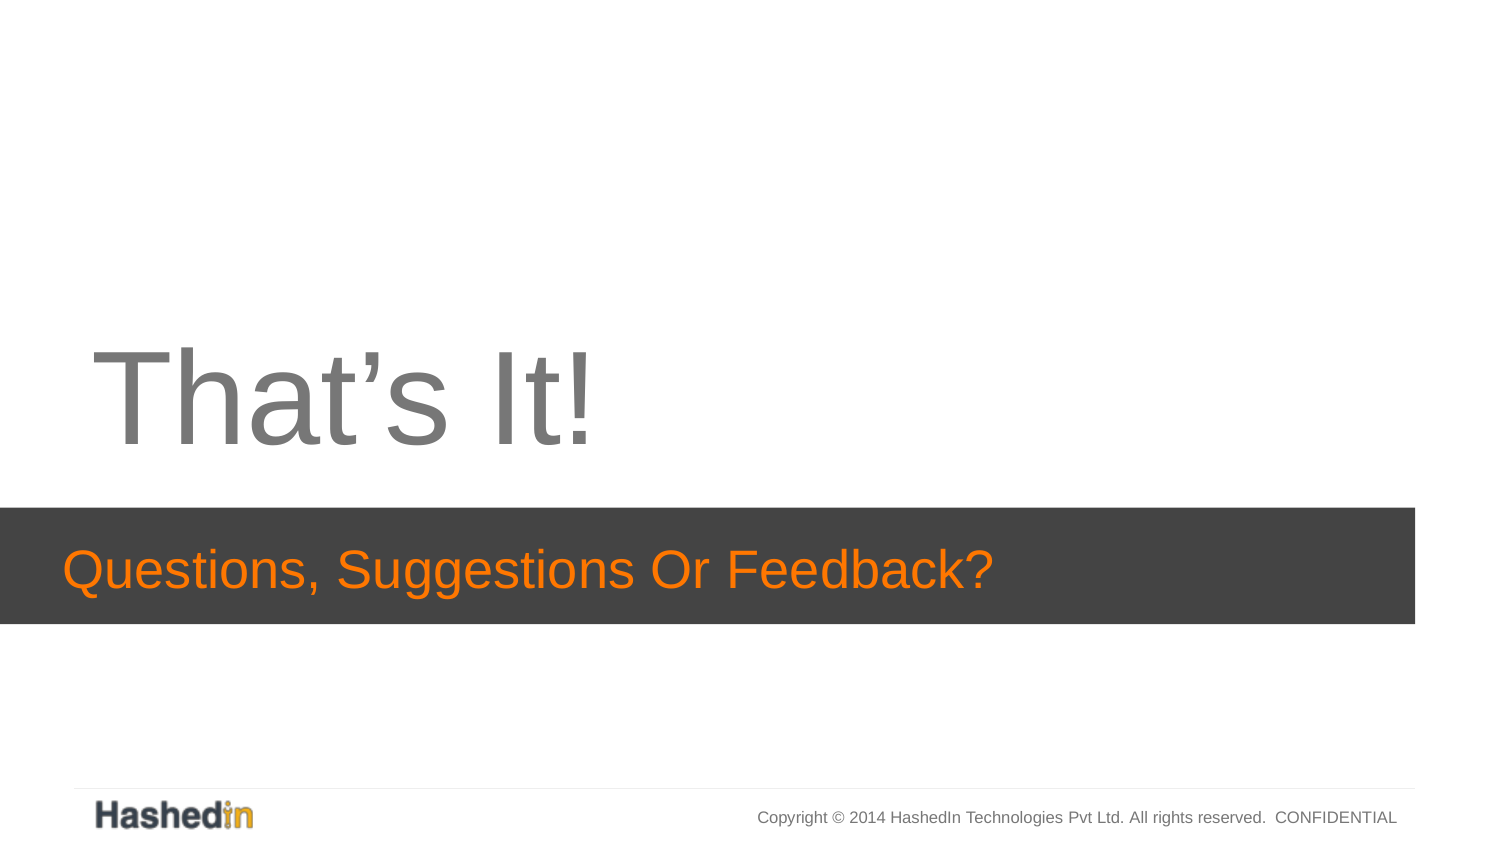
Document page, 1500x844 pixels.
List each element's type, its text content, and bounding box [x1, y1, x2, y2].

text_box Questions, Suggestions Or Feedback? [60, 532, 997, 600]
text_box Copyright © 2014 HashedIn Technologies Pvt Ltd. All rights reserved. CONFIDENTIAL [755, 804, 1404, 827]
text_box That’s It! [88, 309, 605, 472]
text_box [79, 770, 267, 844]
